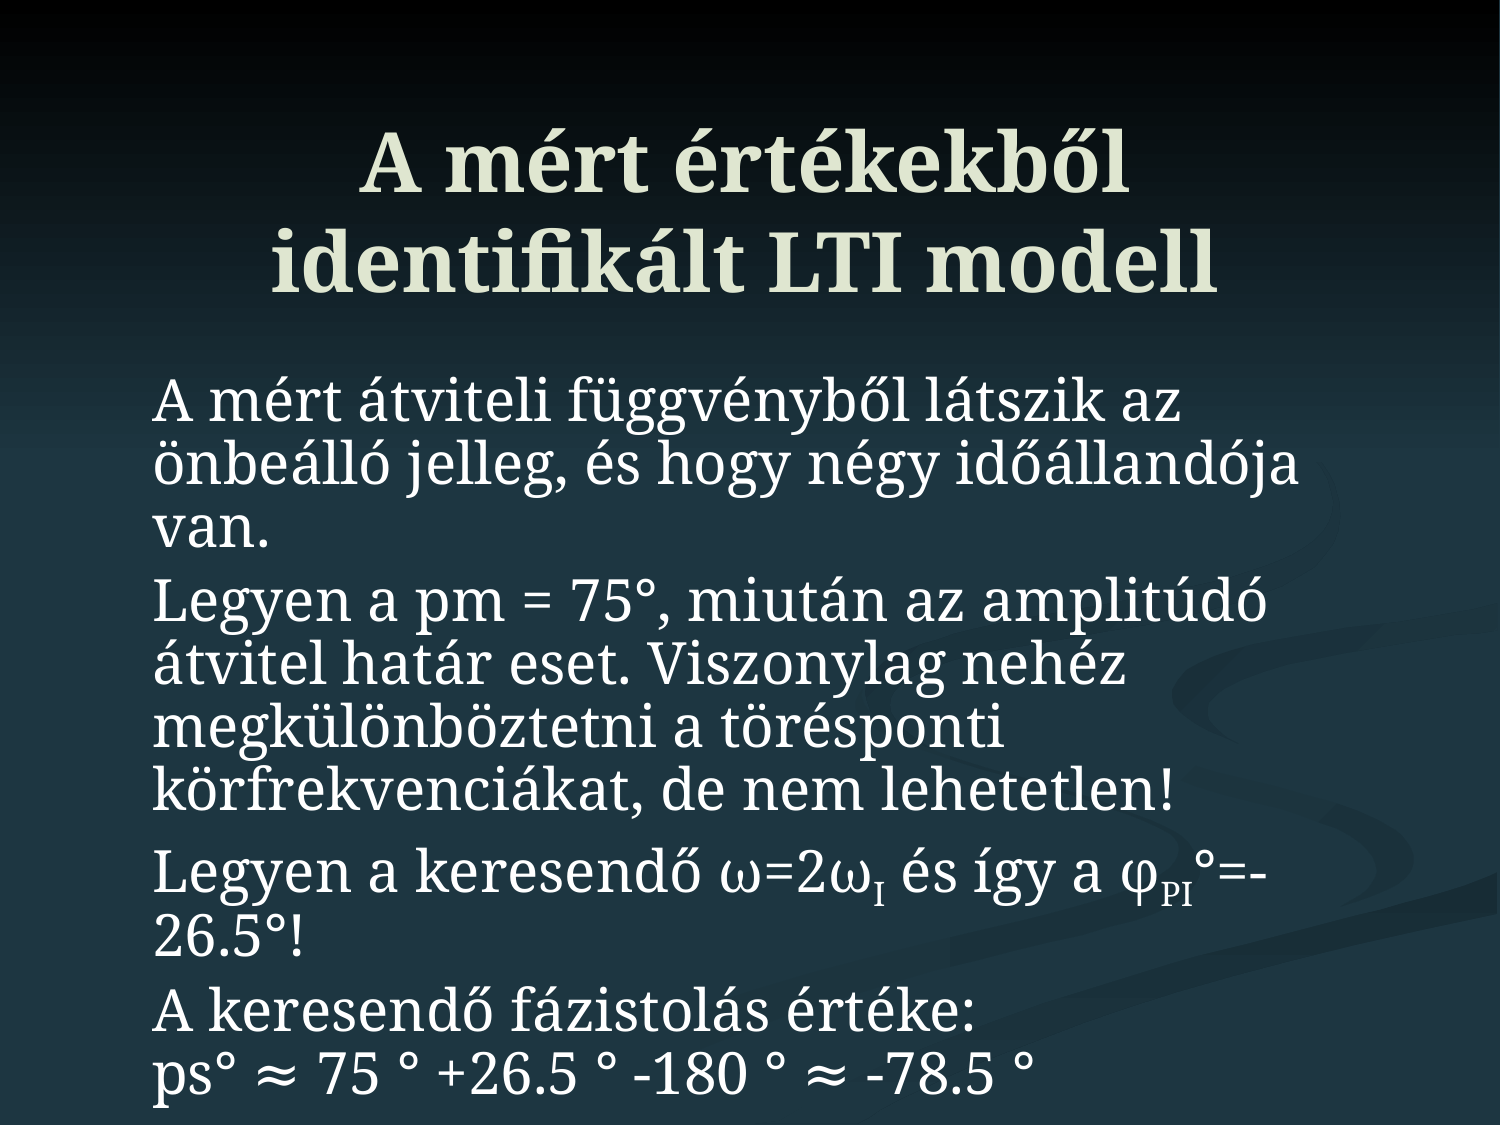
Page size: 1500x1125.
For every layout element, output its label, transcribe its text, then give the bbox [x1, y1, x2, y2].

subtitle A mért átviteli függvényből látszik az önbeálló jelleg, és hogy négy időállandója van. Legyen a pm = 75°, miután az amplitúdó átvitel határ eset. Viszonylag nehéz megkülönböztetni a törésponti körfrekvenciákat, de nem lehetetlen! Legyen a keresendő ω=2ωI és így a φPI°=-26.5°! A keresendő fázistolás értéke: ps° ≈ 75 ° +26.5 ° -180 ° ≈ -78.5 ° [137, 363, 1393, 977]
title A mért értékekből identifikált LTI modell [196, 90, 1294, 329]
